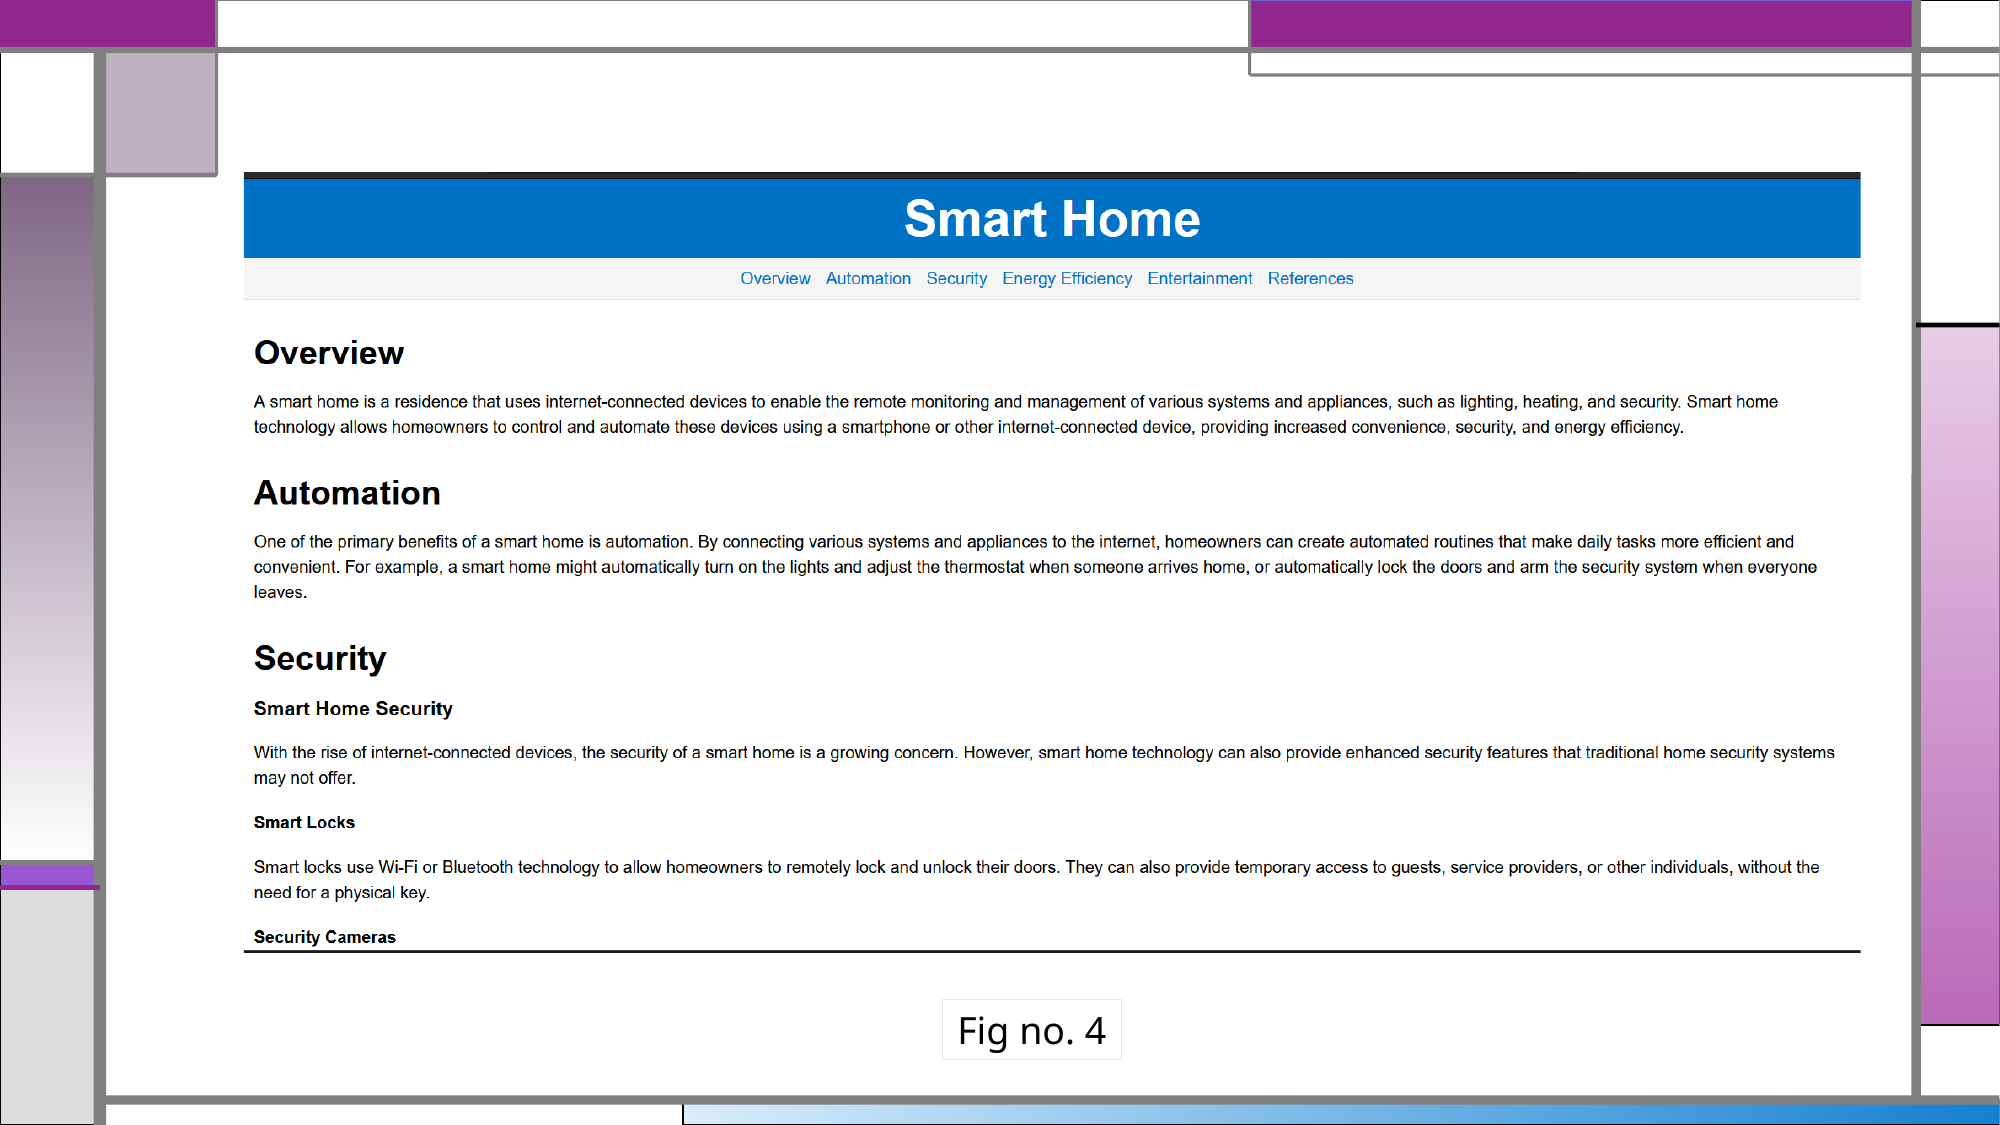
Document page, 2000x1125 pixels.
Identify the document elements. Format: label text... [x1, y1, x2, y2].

picture [243, 172, 1861, 953]
text_box Fig no. 4 [942, 999, 1122, 1060]
